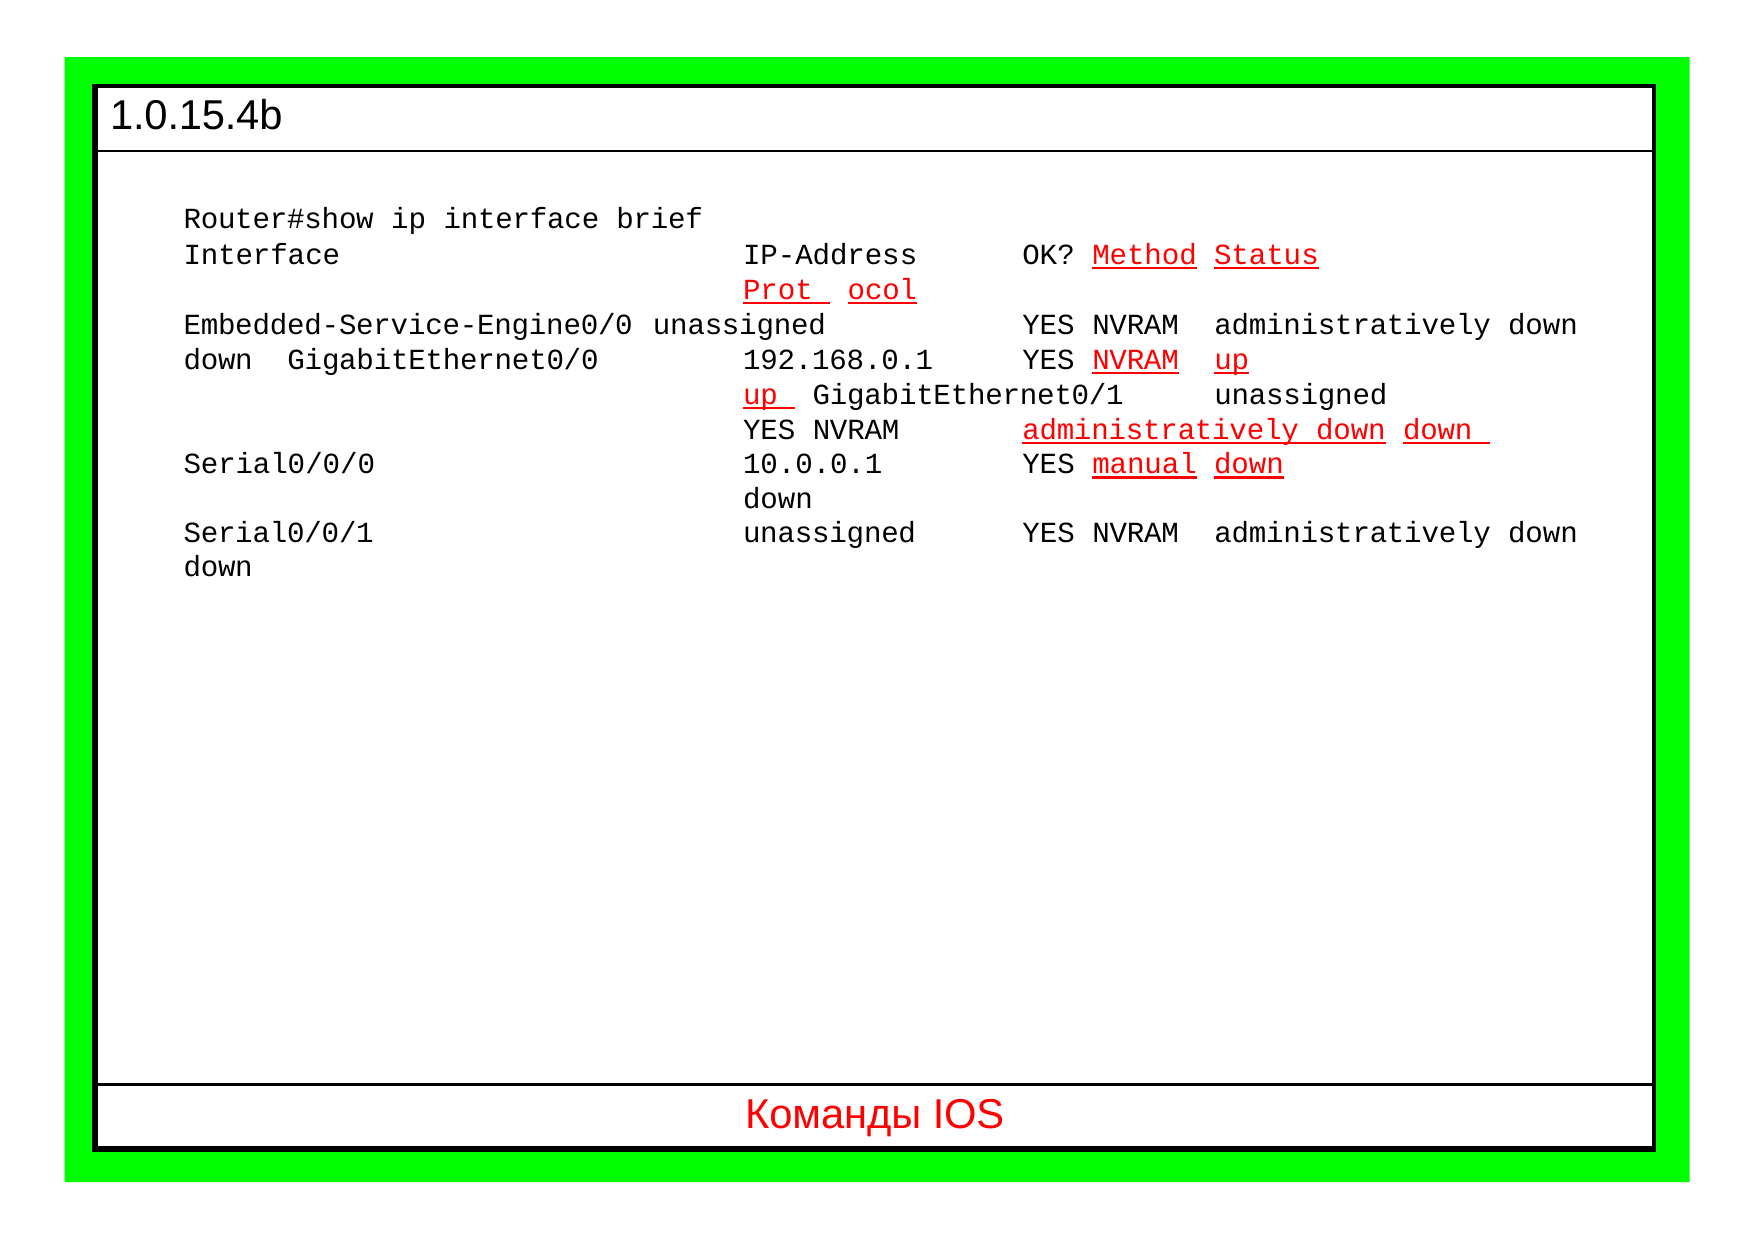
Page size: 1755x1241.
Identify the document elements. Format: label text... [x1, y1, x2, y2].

table_cell Команды IOS [98, 1086, 1652, 1146]
text_box [64, 57, 1690, 1183]
table_header 1.0.15.4b [98, 88, 1652, 150]
table_cell Router#show ip interface brief Interface IP-Address OK? Method Status Prot ocol Embedded-Service-Engine0/0 unassigned YES NVRAM administratively down down GigabitEthernet0/0 192.168.0.1 YES NVRAM up up GigabitEthernet0/1 unassigned YES NVRAM administratively down down Serial0/0/0 10.0.0.1 YES manual down down Serial0/0/1 unassigned YES NVRAM administratively down down [98, 152, 1652, 1083]
